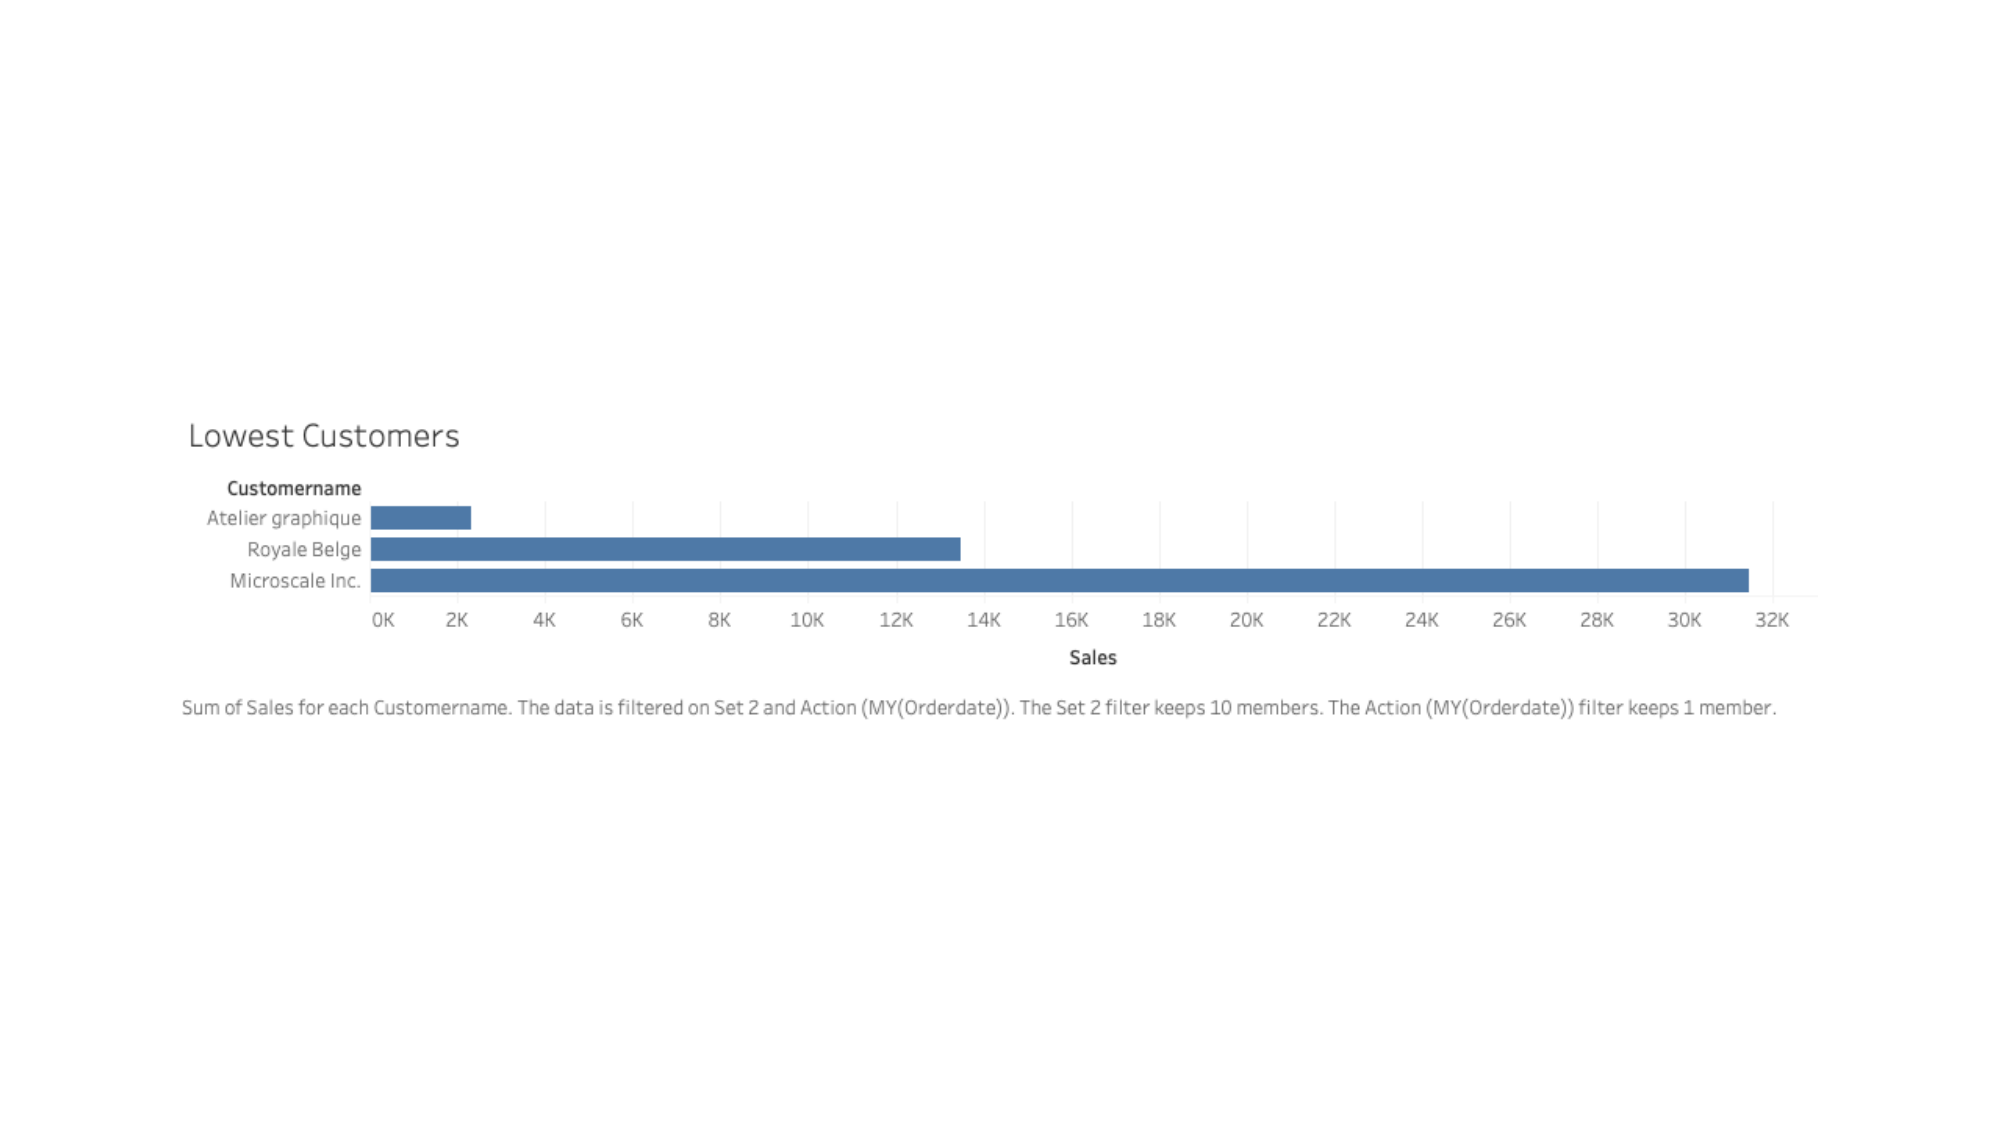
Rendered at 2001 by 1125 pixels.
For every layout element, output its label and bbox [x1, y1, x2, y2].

picture [182, 403, 1818, 722]
